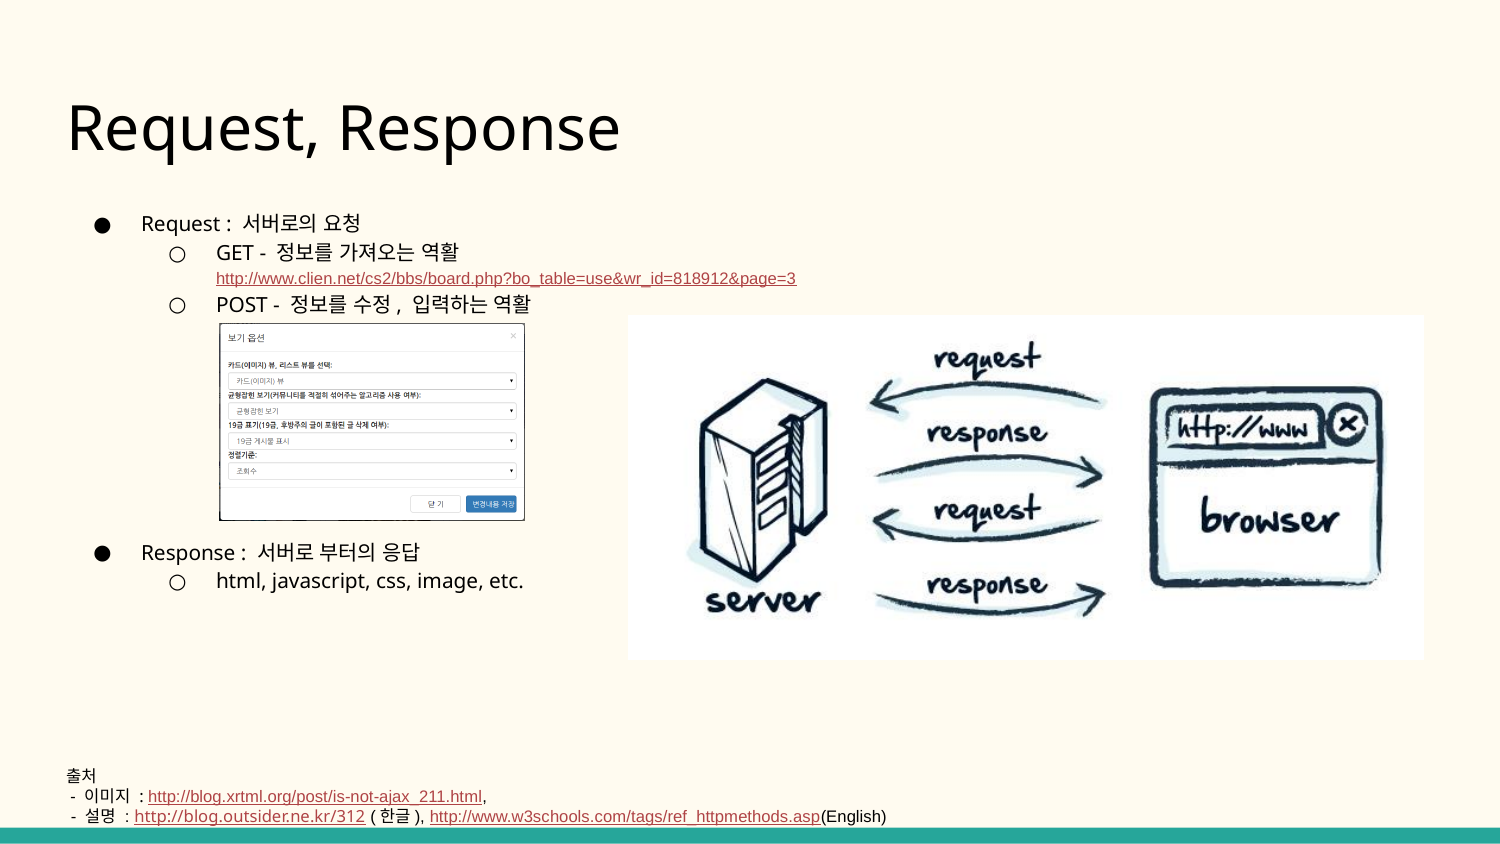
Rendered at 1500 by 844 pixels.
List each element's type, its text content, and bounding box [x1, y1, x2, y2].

text_box 출처 - 이미지 : http://blog.xrtml.org/post/is-not-ajax_211.html, - 설명 : http://blog.outsider.ne.kr/312 (한글), http://www.w3schools.com/tags/ref_httpmethods.asp(English) [51, 768, 1405, 828]
title Request, Response [51, 72, 1449, 174]
list Request : 서버로의 요청 GET - 정보를 가져오는 역활 http://www.clien.net/cs2/bbs/board.php?bo_table=use&wr_id=818912&page=3 POST - 정보를 수정, 입력하는 역활 Response : 서버로 부터의 응답 html, javascript, css, image, etc. [51, 192, 1449, 750]
picture [628, 315, 1424, 661]
picture [219, 322, 525, 521]
